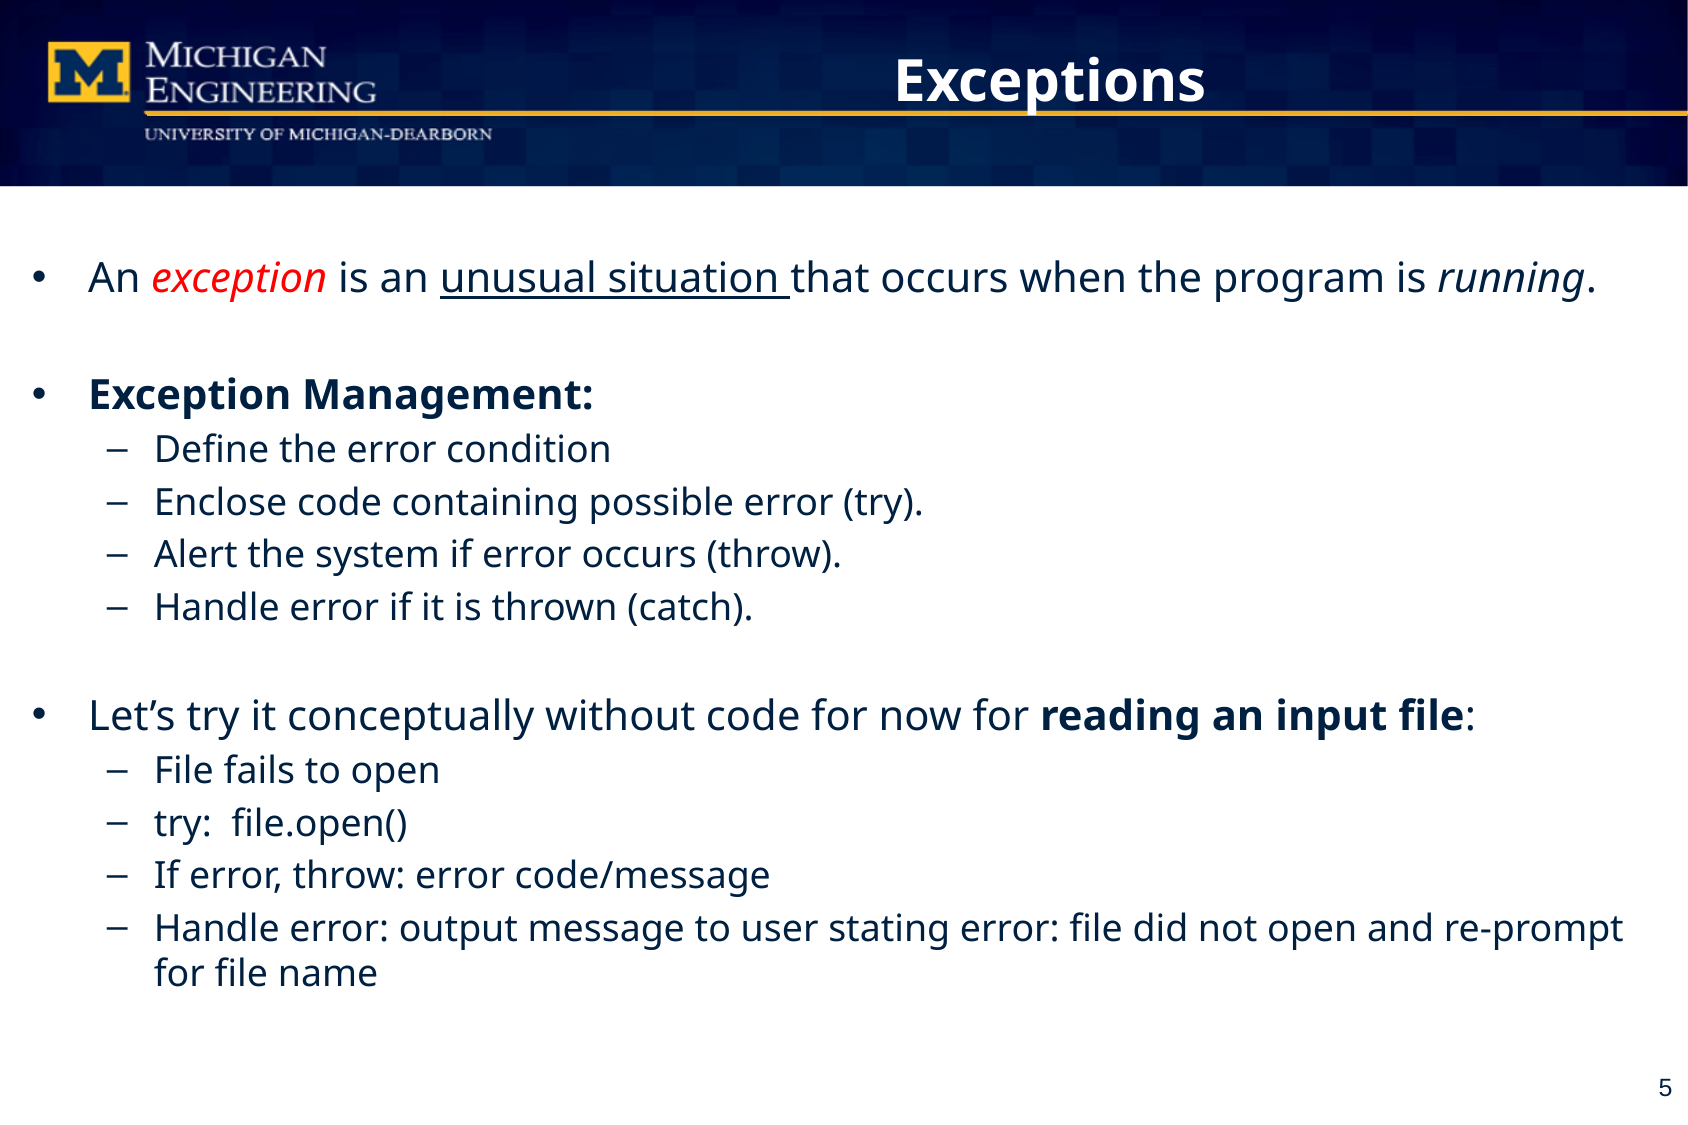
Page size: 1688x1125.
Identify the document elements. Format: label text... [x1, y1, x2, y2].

list An exception is an unusual situation that occurs when the program is running. Exception Management: Define the error condition Enclose code containing possible error (try). Alert the system if error occurs (throw). Handle error if it is thrown (catch). Let’s try it conceptually without code for now for reading an input file: File fails to open try: file.open() If error, throw: error code/message Handle error: output message to user stating error: file did not open and re-prompt for file name [17, 243, 1669, 1063]
picture [0, 0, 1688, 1125]
slide_number 5 [1293, 1046, 1688, 1125]
title Exceptions [432, 36, 1669, 133]
